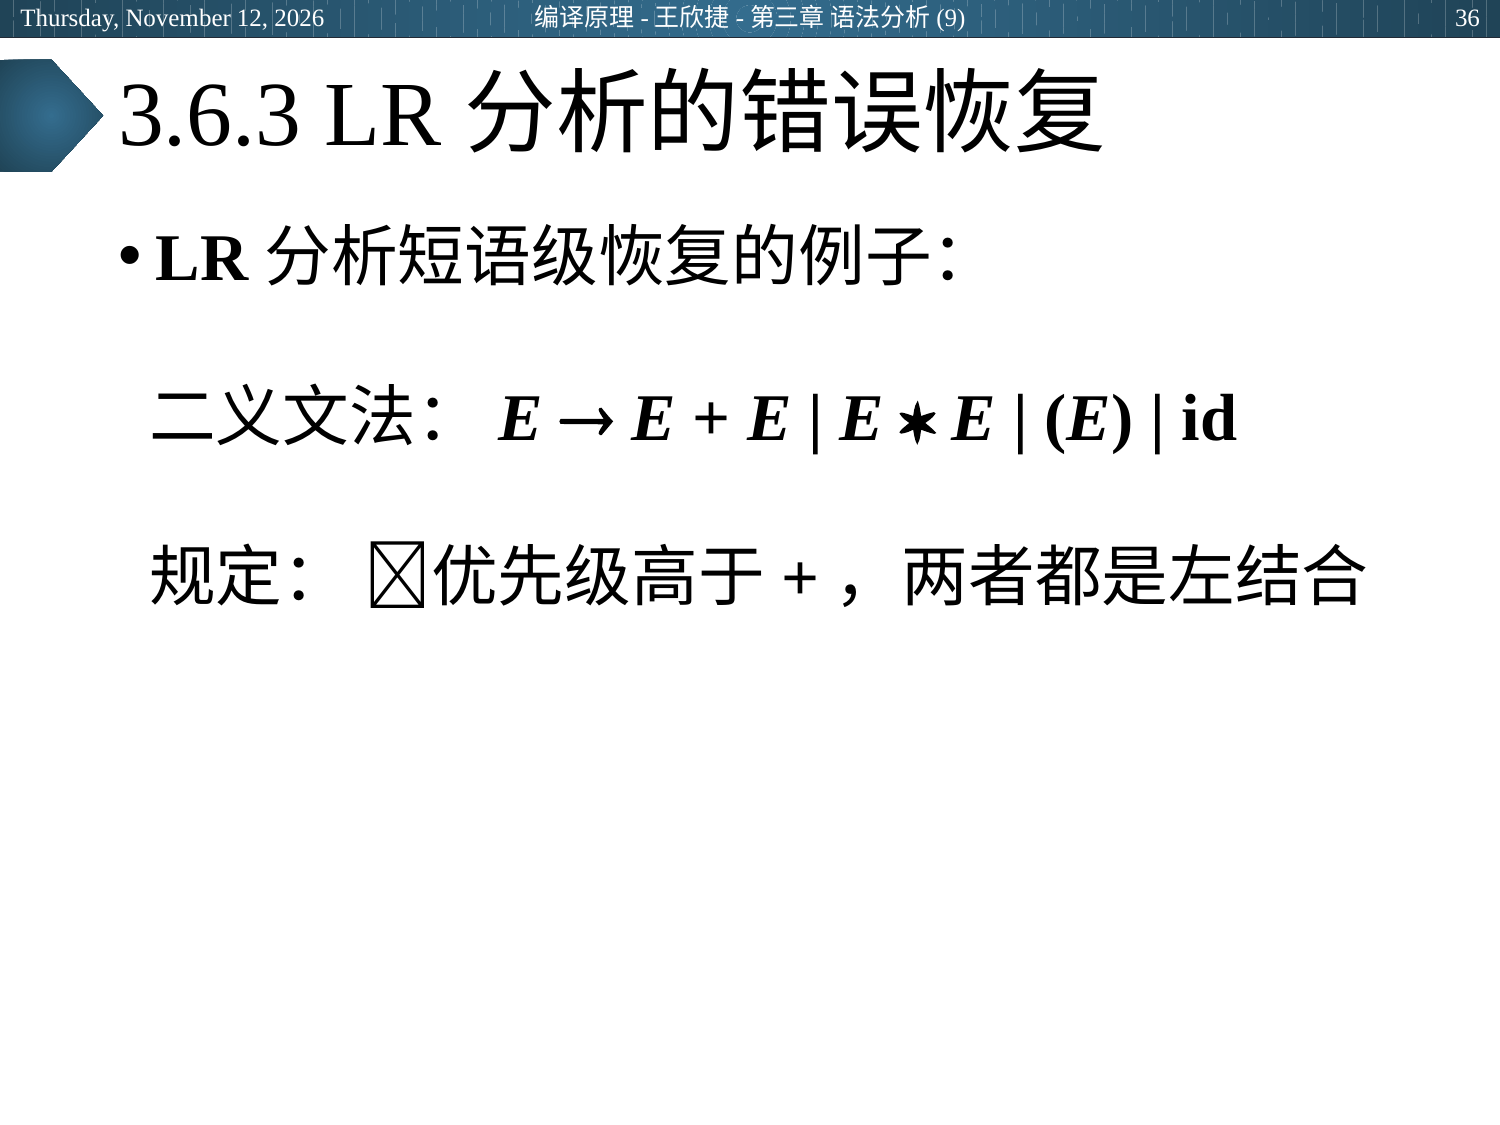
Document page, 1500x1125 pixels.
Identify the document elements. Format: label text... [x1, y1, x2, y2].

title 3.6.3 LR分析的错误恢复 [103, 37, 1397, 194]
list LR分析短语级恢复的例子： 二义文法：E  E + E | E  E | (E) | id 规定： 优先级高于+，两者都是左结合 [103, 206, 1397, 1014]
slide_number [5, 1, 344, 32]
slide_number 36 [1157, 1, 1495, 32]
footer 编译原理-王欣捷-第三章 语法分析(9) [496, 1, 1004, 32]
